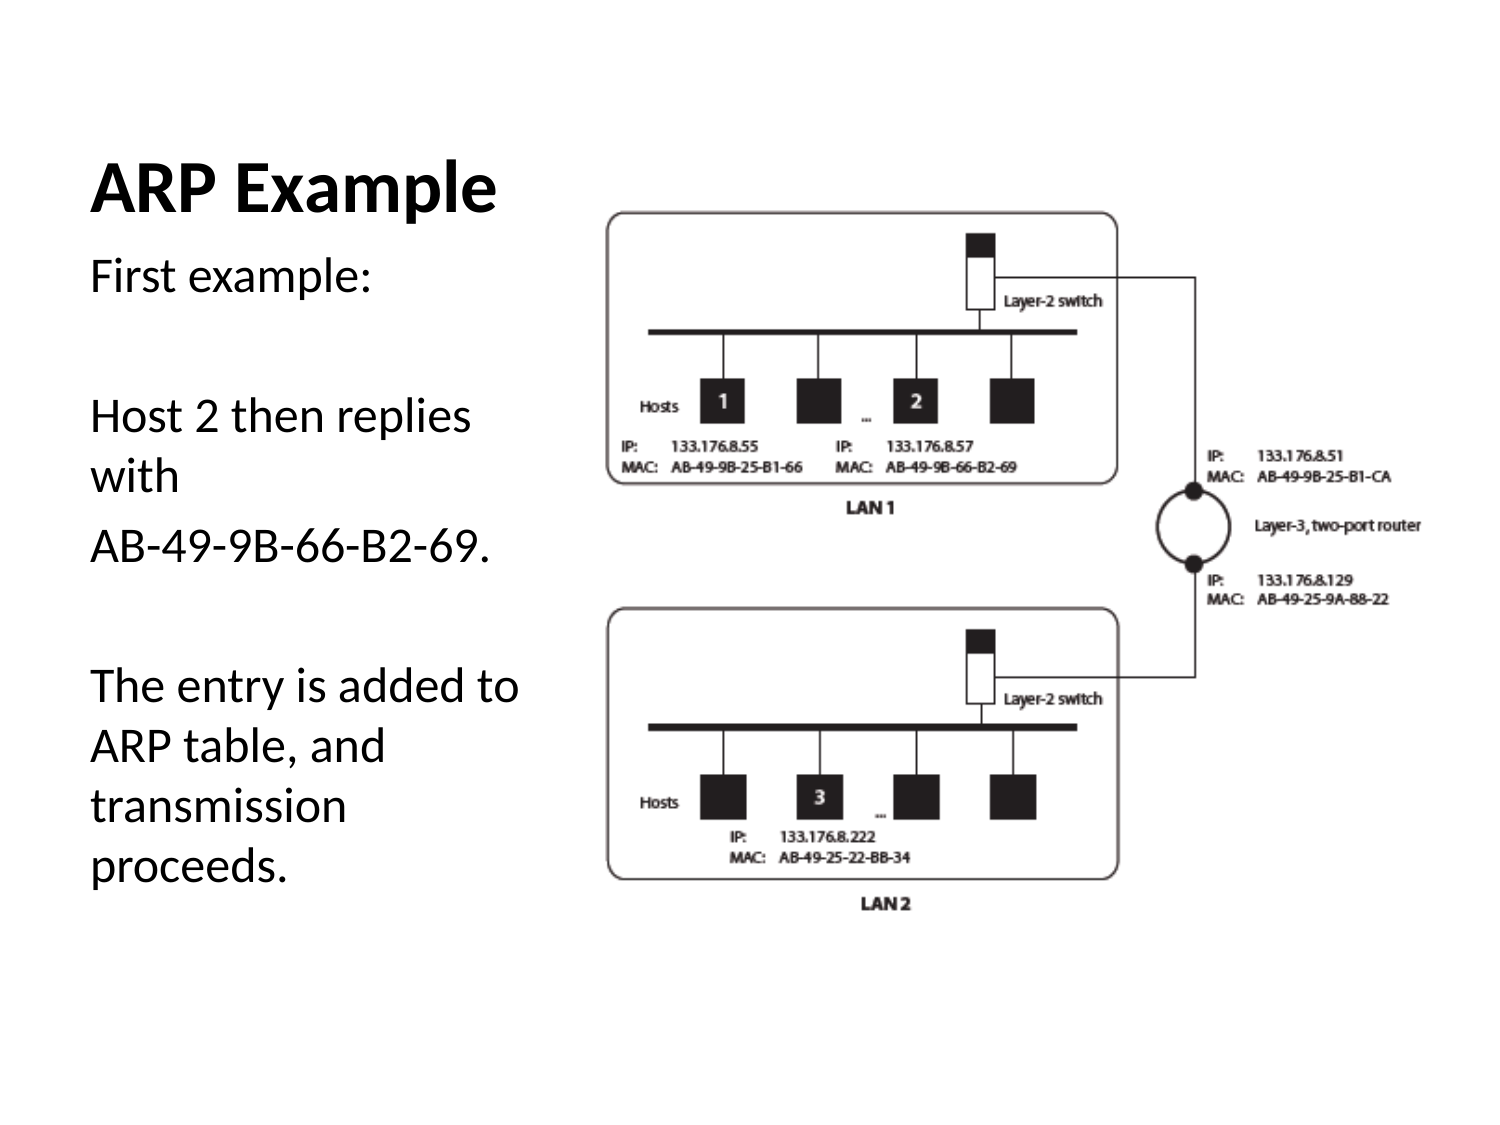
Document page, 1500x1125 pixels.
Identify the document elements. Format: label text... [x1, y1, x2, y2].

title ARP Example [75, 44, 569, 235]
list First example: Host 2 then replies with AB-49-9B-66-B2-69. The entry is added to ARP table, and transmission proceeds. [75, 235, 569, 1005]
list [586, 44, 1426, 1006]
